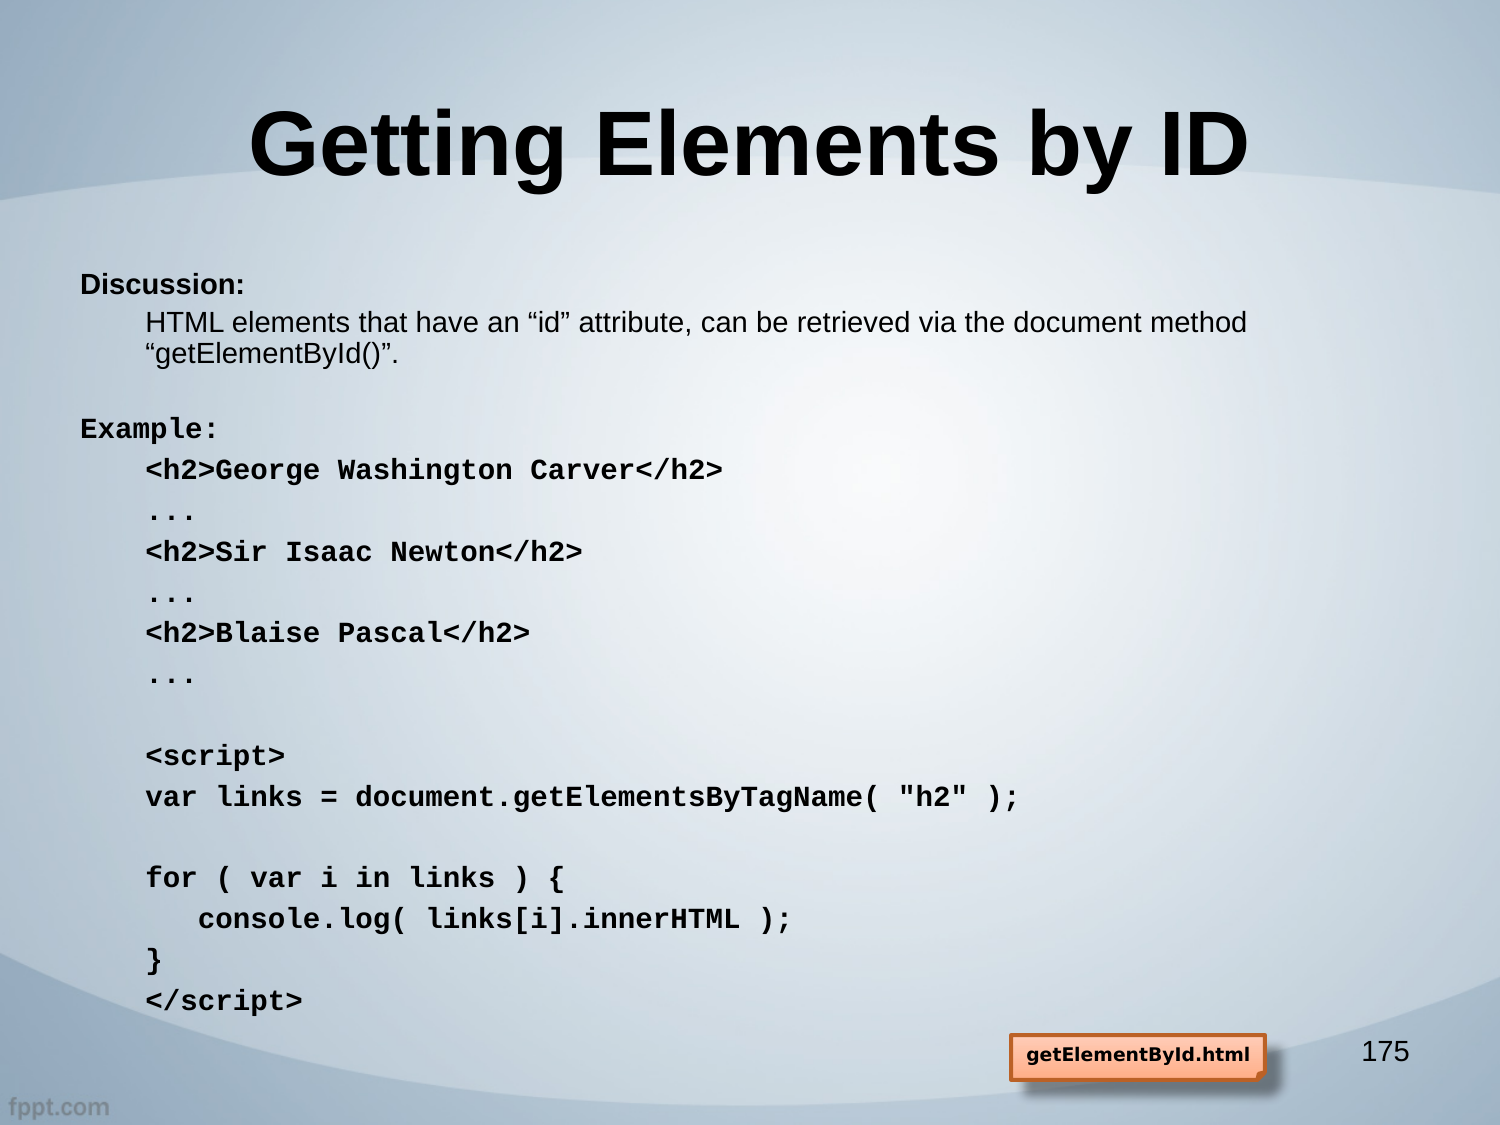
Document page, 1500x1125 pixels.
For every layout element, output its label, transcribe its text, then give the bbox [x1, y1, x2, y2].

slide_number 175 [1074, 1024, 1425, 1103]
title Getting Elements by ID [75, 45, 1425, 233]
picture [0, 0, 1500, 1125]
text_box getElementById.html [1011, 1035, 1265, 1080]
list Discussion: HTML elements that have an “id” attribute, can be retrieved via the document method “getElementById()”. Example: <h2>George Washington Carver</h2> ... <h2>Sir Isaac Newton</h2> ... <h2>Blaise Pascal</h2> ... <script> var links = document.getElementsByTagName( "h2" ); for ( var i in links ) { console.log( links[i].innerHTML ); } </script> [64, 262, 1447, 1071]
